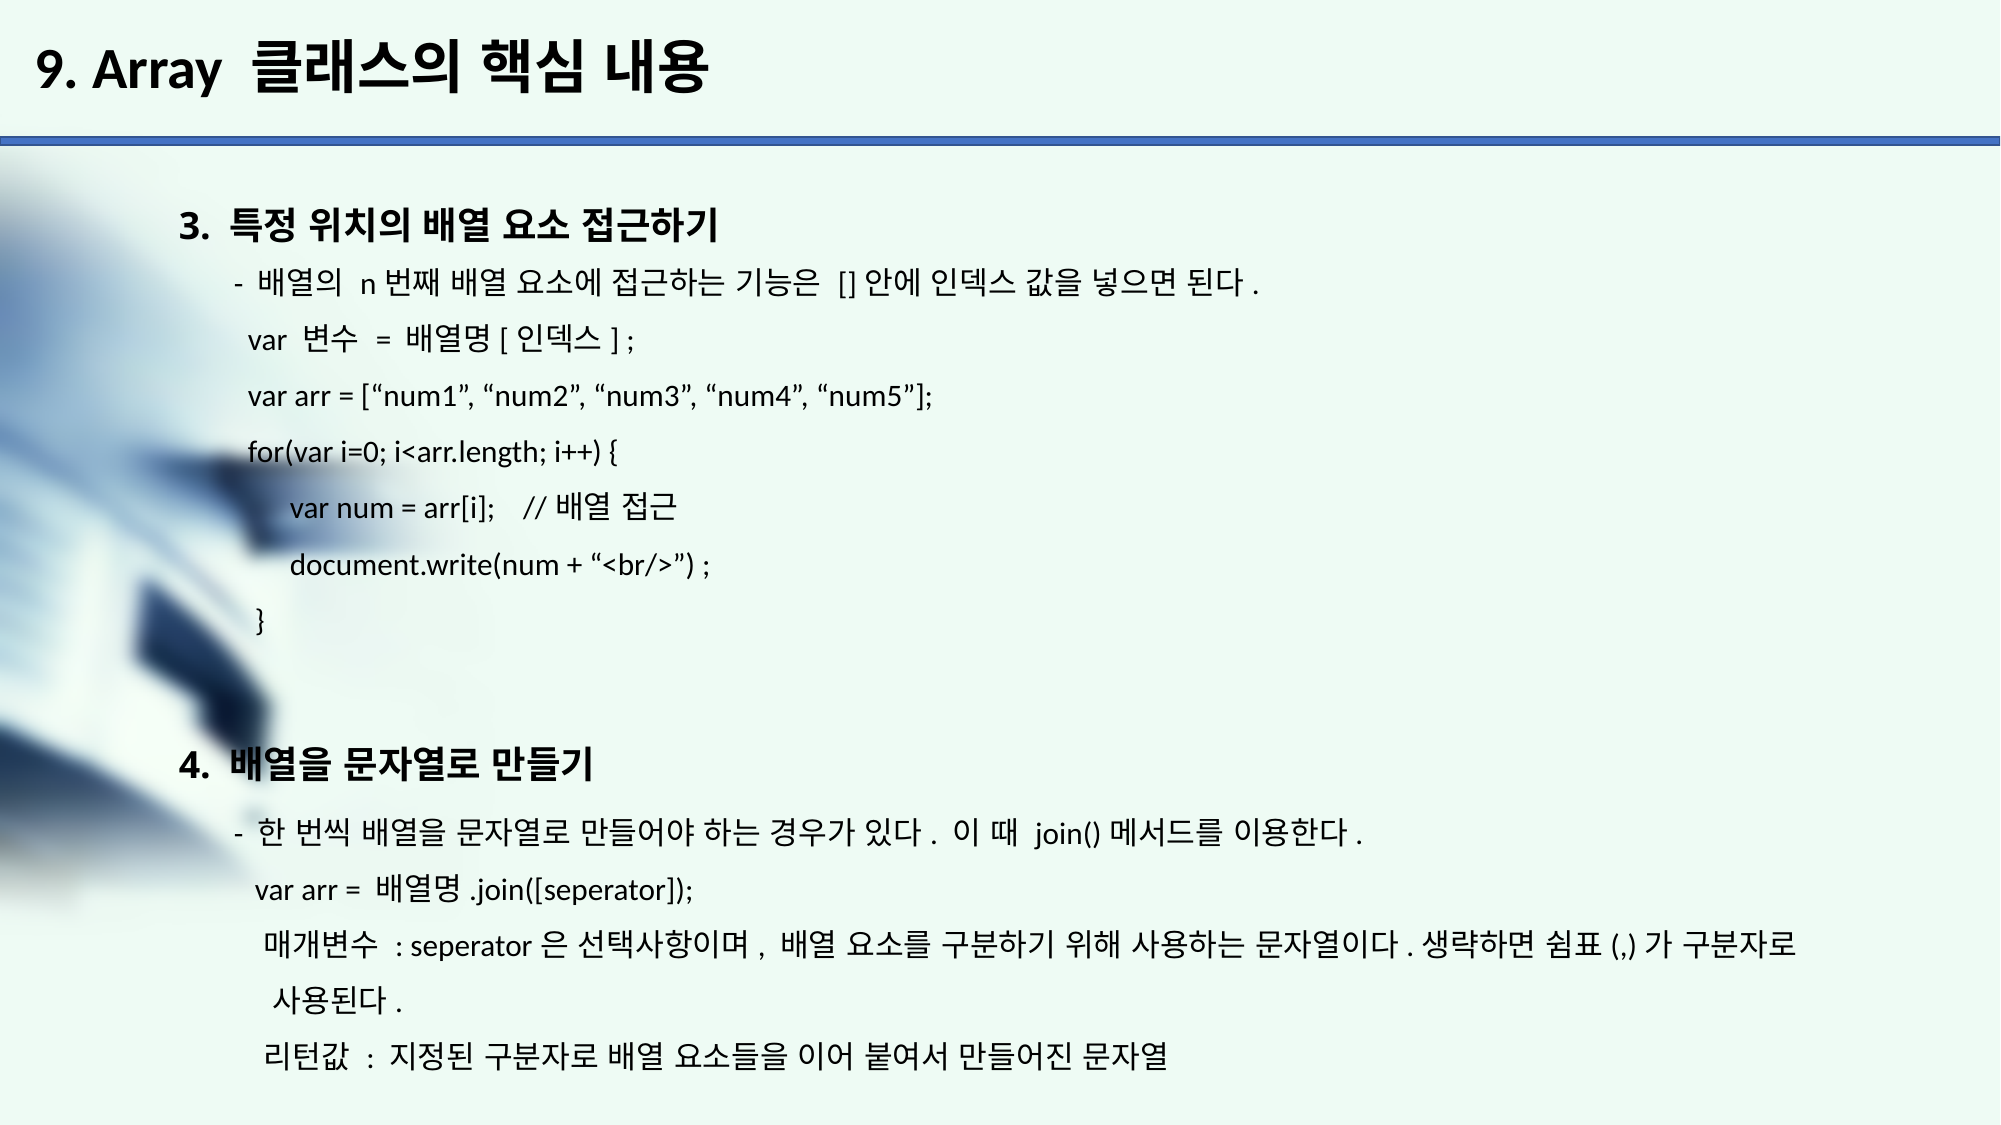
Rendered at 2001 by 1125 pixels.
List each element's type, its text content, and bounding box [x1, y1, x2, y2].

text_box 4. 배열을 문자열로 만들기 [163, 711, 1839, 794]
picture [0, 146, 2000, 1125]
title 9. Array 클래스의 핵심 내용 [19, 14, 1745, 126]
text_box 3. 특정 위치의 배열 요소 접근하기 [163, 172, 1839, 255]
text_box - 한 번씩 배열을 문자열로 만들어야 하는 경우가 있다. 이 때 join()메서드를 이용한다. var arr = 배열명.join([seperator]); 매개변수 : seperator은 선택사항이며, 배열 요소를 구분하기 위해 사용하는 문자열이다.생략하면 쉼표(,)가 구분자로 사용된다. 리턴값 : 지정된 구분자로 배열 요소들을 이어 붙여서 만들어진 문자열 [198, 786, 1873, 1083]
text_box - 배열의 n번째 배열 요소에 접근하는 기능은 []안에 인덱스 값을 넣으면 된다. var 변수 = 배열명[인덱스] ; var arr = [“num1”, “num2”, “num3”, “num4”, “num5”]; for(var i=0; i<arr.length; i++) { var num = arr[i]; //배열 접근 document.write(num + “<br/>”) ; } [198, 236, 1873, 645]
picture [0, 0, 2000, 136]
